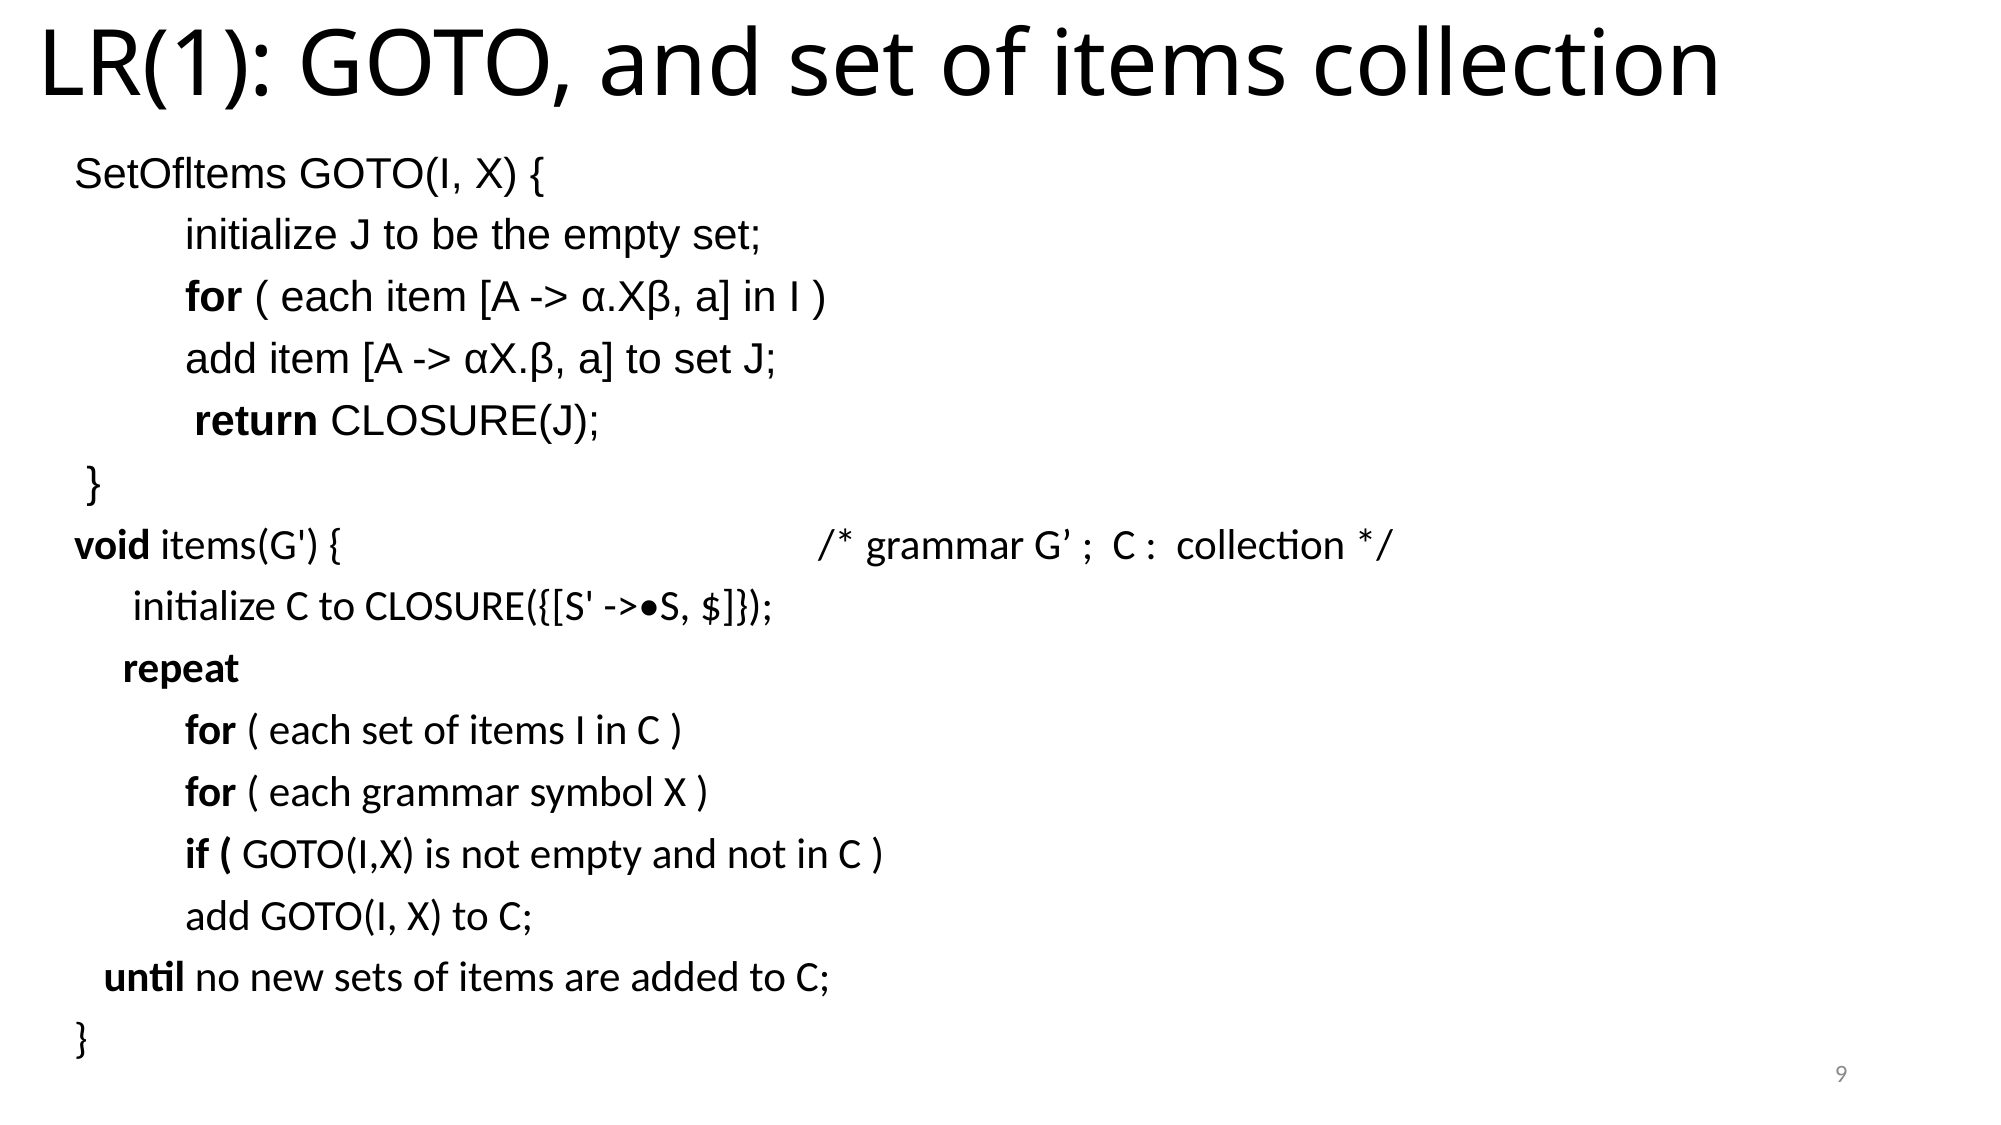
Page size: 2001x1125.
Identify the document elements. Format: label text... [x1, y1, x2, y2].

list SetOfltems GOTO(I, X) { initialize J to be the empty set; for ( each item [A -> α.Xβ, a] in I ) add item [A -> αX.β, a] to set J; return CLOSURE(J); } void items(G') { /* grammar G’ ; C : collection */ initialize C to CLOSURE({[S' ->•S, $]}); repeat for ( each set of items I in C ) for ( each grammar symbol X ) if ( GOTO(I,X) is not empty and not in C ) add GOTO(I, X) to C; until no new sets of items are added to C; } [59, 143, 1924, 1072]
title LR(1): GOTO, and set of items collection [22, 0, 1748, 131]
slide_number 9 [1412, 1042, 1863, 1103]
